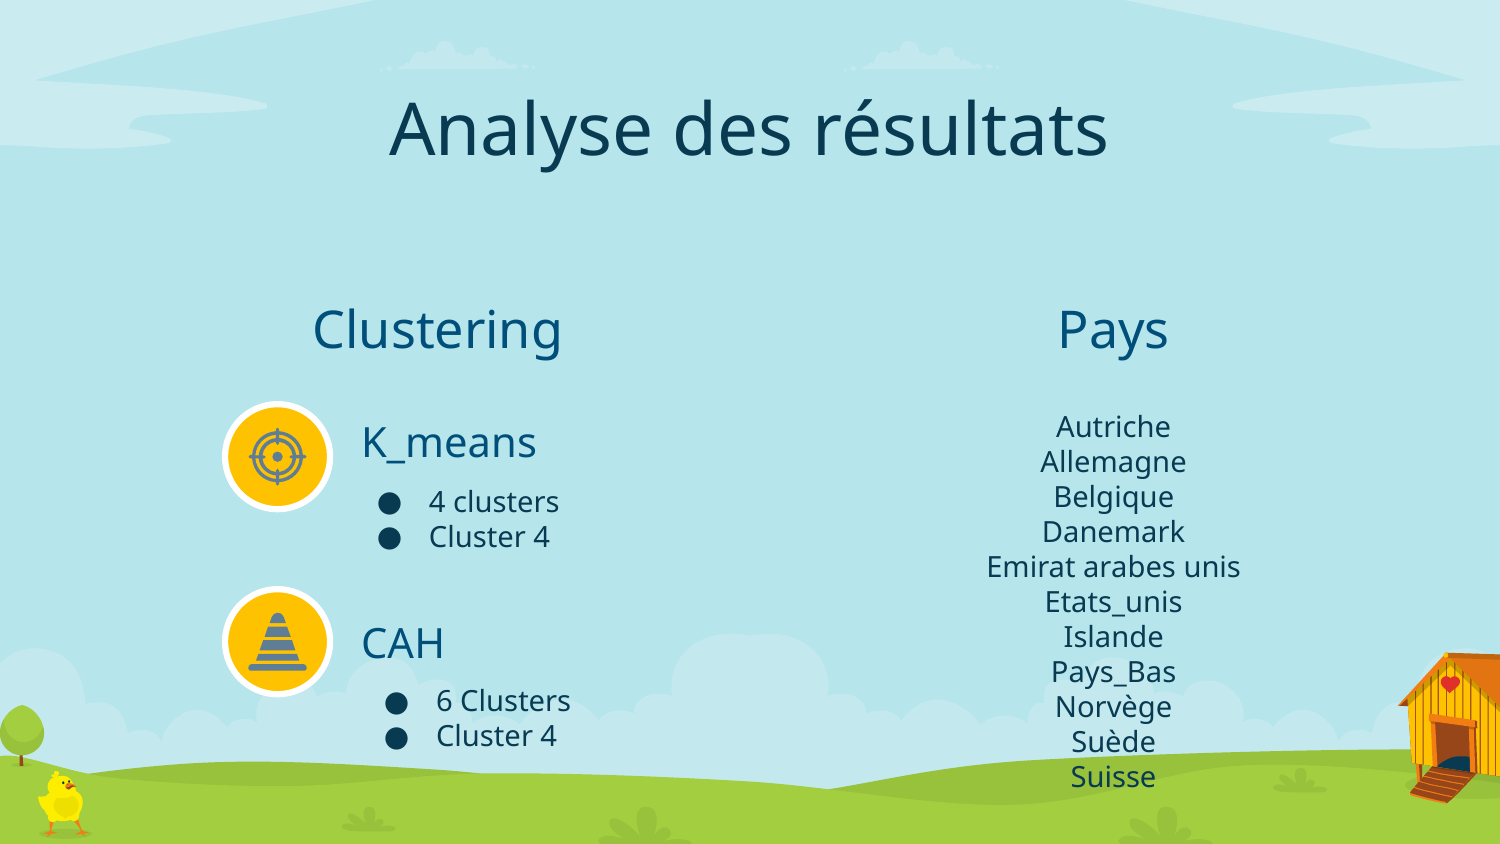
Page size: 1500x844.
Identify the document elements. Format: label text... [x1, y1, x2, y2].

text_box Autriche Allemagne Belgique Danemark Emirat arabes unis Etats_unis Islande Pays_Bas Norvège Suède Suisse [915, 393, 1312, 812]
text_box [1397, 652, 1500, 804]
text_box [37, 770, 93, 840]
text_box CAH [346, 611, 487, 672]
title Analyse des résultats [118, 88, 1382, 164]
text_box 4 clusters Cluster 4 [338, 480, 618, 556]
text_box Clustering [225, 298, 651, 359]
text_box [225, 404, 331, 510]
text_box [225, 589, 331, 695]
text_box 6 Clusters Cluster 4 [346, 687, 596, 748]
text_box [248, 427, 307, 486]
text_box K_means [346, 410, 557, 471]
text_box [248, 612, 307, 671]
text_box Pays [900, 298, 1327, 359]
